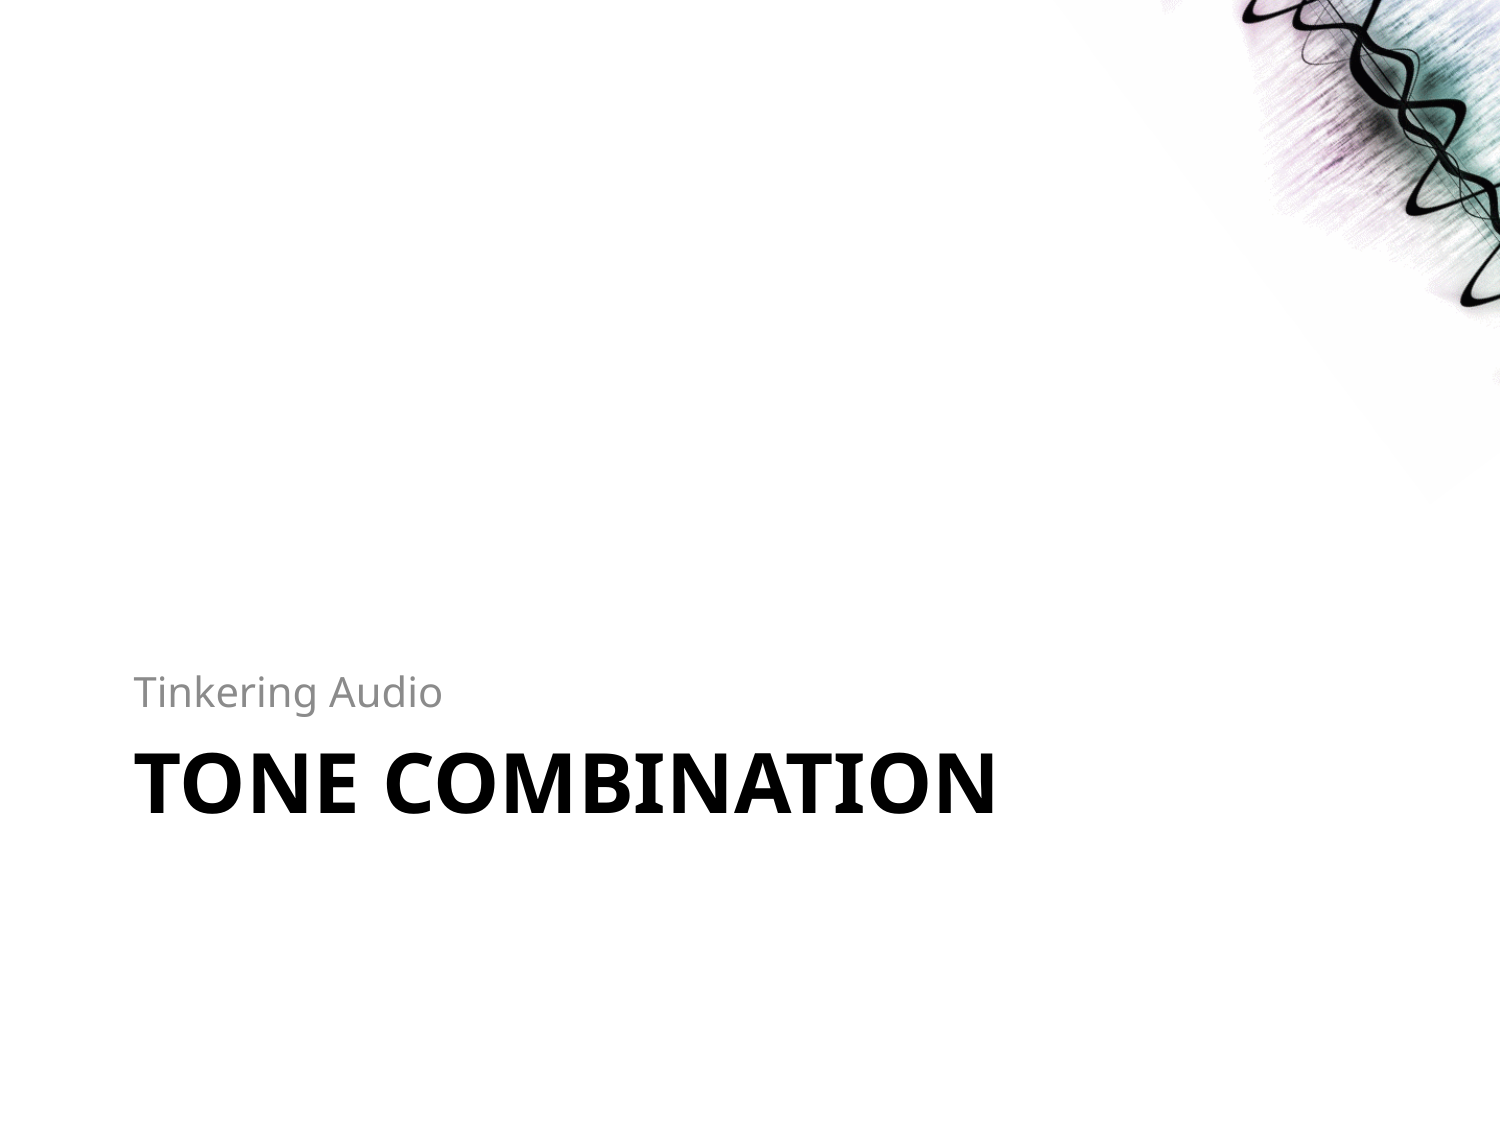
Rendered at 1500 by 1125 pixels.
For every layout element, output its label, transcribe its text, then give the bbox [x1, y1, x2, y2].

title TONE COMBINATION [118, 723, 1394, 947]
list Tinkering Audio [118, 476, 1394, 723]
picture [1055, 0, 1500, 504]
